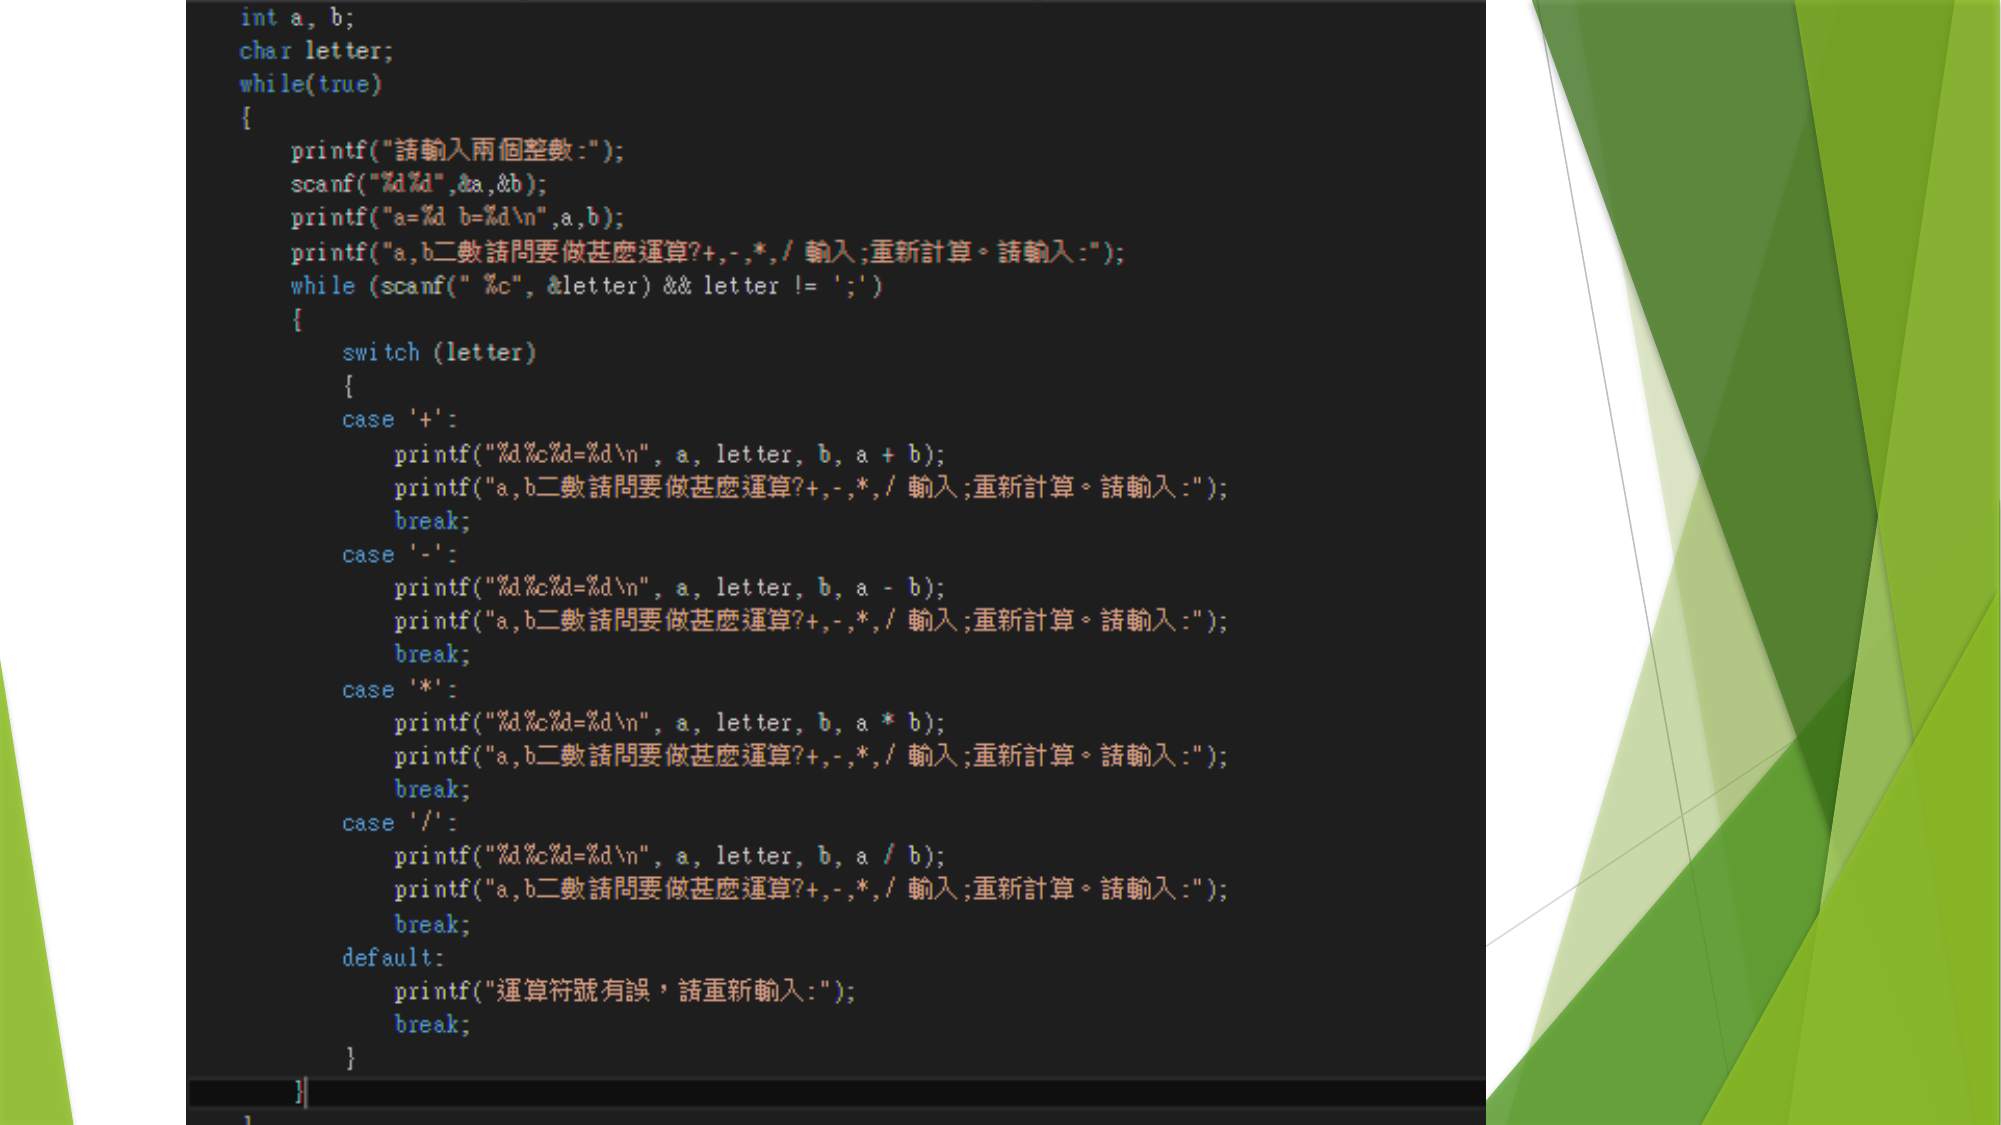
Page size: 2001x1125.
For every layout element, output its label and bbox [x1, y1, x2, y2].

picture [186, 0, 1486, 1125]
